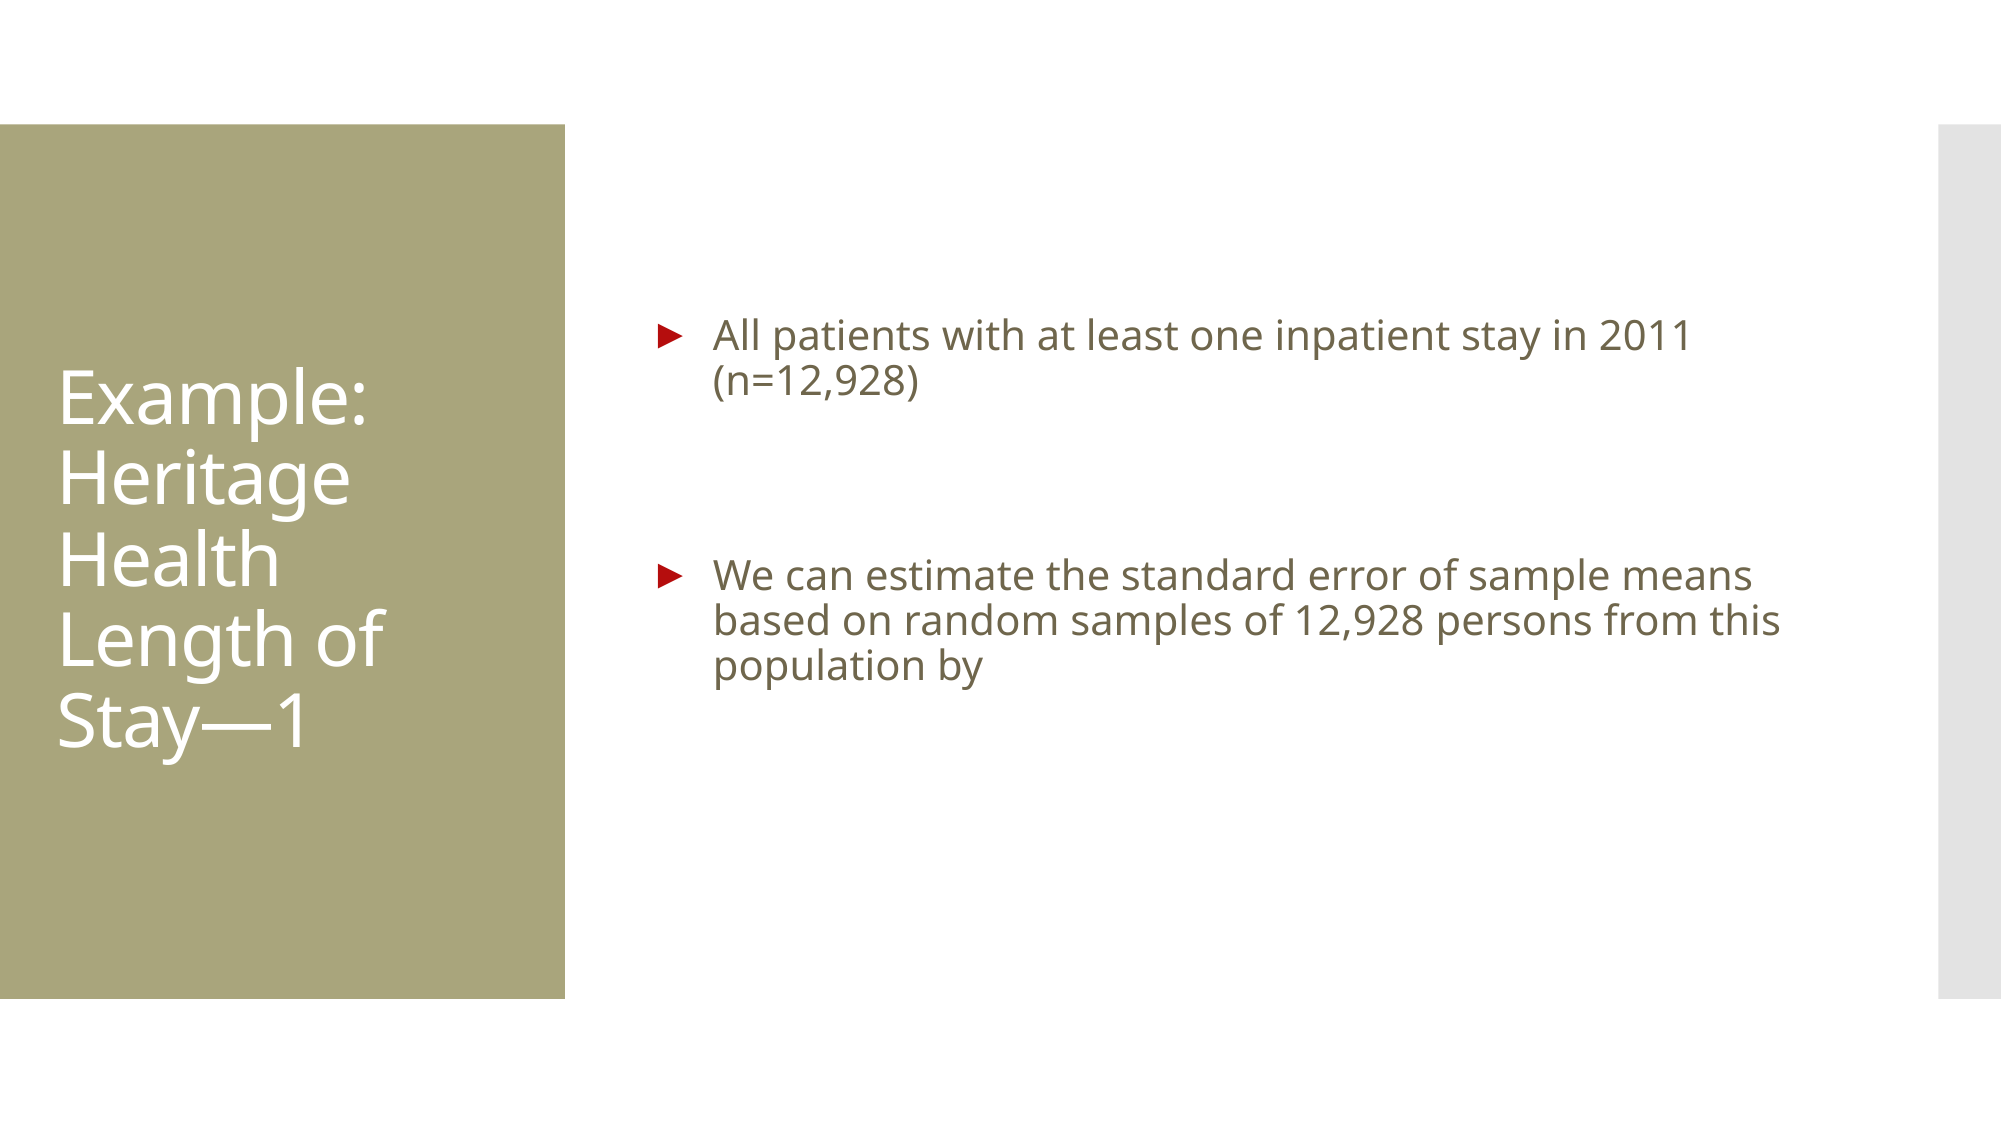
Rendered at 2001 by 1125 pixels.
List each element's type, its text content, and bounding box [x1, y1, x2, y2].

title Example: Heritage Health Length of Stay—1 [41, 184, 525, 940]
